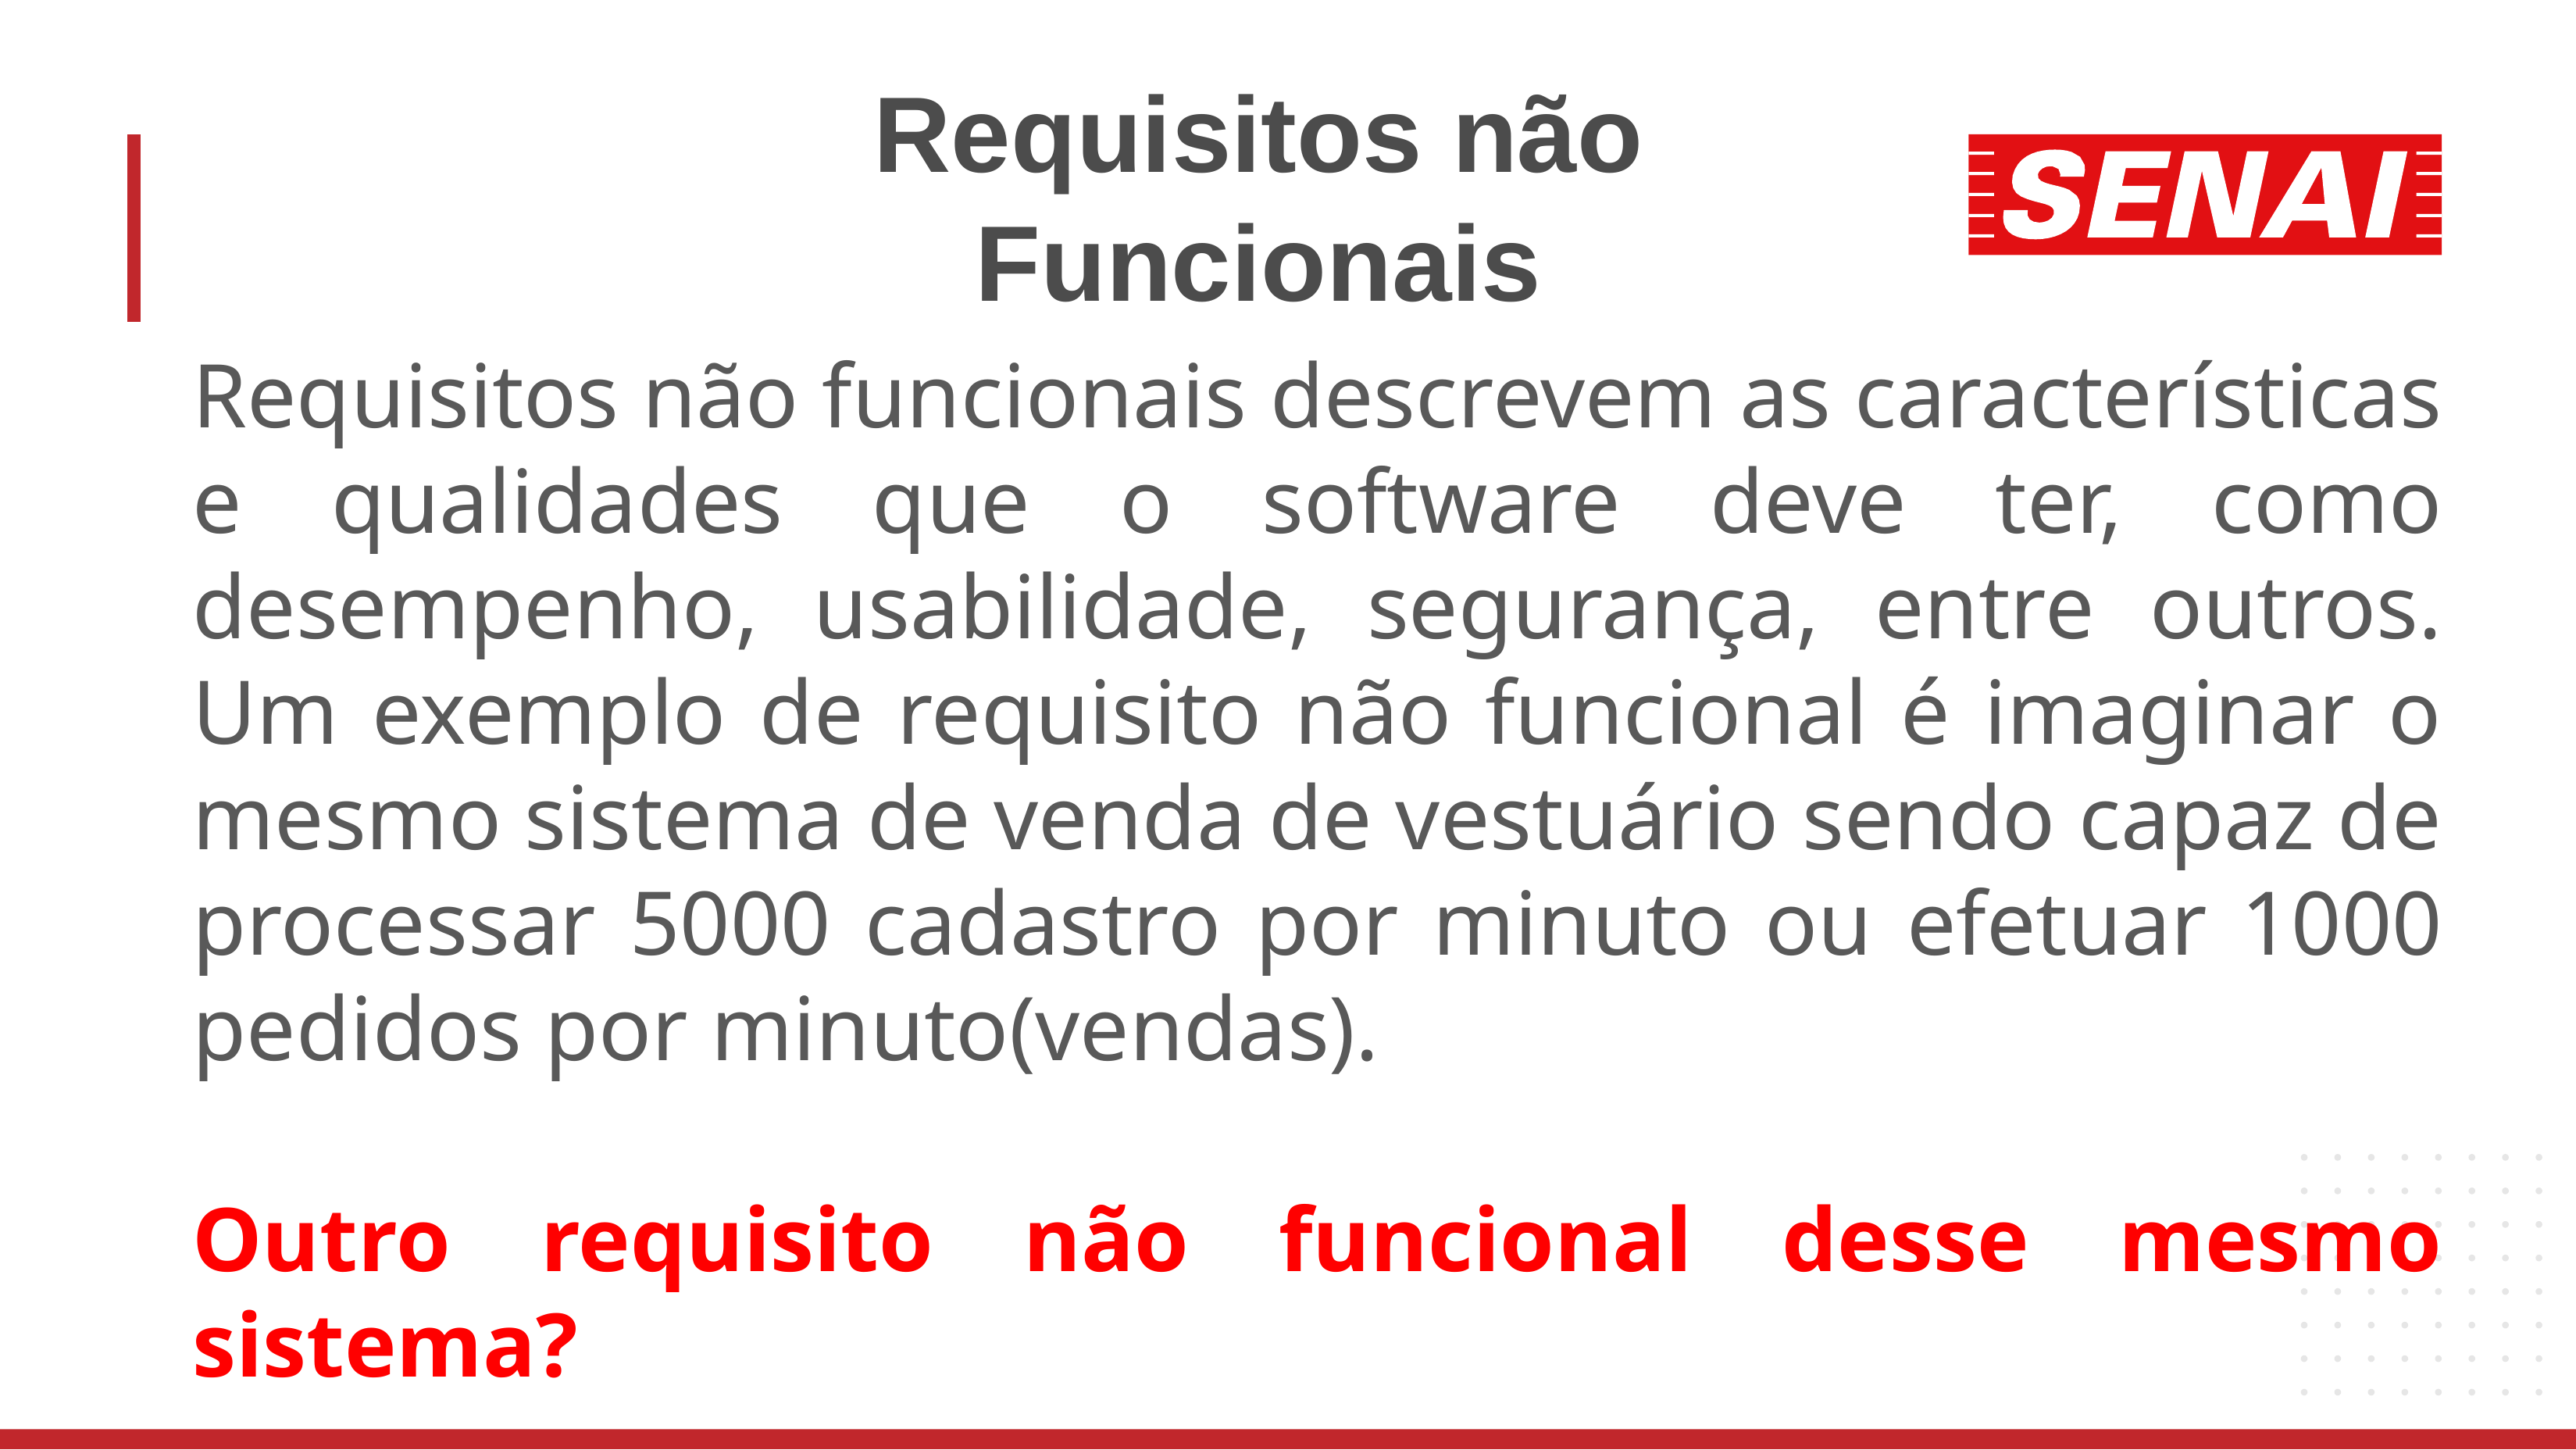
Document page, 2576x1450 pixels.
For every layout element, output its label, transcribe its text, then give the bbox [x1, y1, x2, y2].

text_box [2468, 1288, 2476, 1295]
text_box [2468, 1221, 2476, 1228]
text_box [2502, 1355, 2509, 1362]
text_box [2535, 1221, 2542, 1228]
text_box [2468, 1154, 2476, 1161]
title Requisitos não Funcionais [740, 63, 1776, 323]
text_box Requisitos não funcionais descrevem as características e qualidades que o software deve ter, como desempenho, usabilidade, segurança, entre outros. Um exemplo de requisito não funcional é imaginar o mesmo sistema de venda de vestuário sendo capaz de processar 5000 cadastro por minuto ou efetuar 1000 pedidos por minuto(vendas). Outro requisito não funcional desse mesmo sistema? [180, 334, 2456, 1400]
text_box [2502, 1388, 2509, 1396]
text_box [2502, 1288, 2509, 1295]
text_box [2468, 1388, 2476, 1396]
text_box [2468, 1254, 2476, 1262]
text_box [2535, 1154, 2542, 1161]
text_box [2502, 1221, 2509, 1228]
text_box [2468, 1321, 2476, 1329]
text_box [1968, 134, 2442, 255]
text_box [2535, 1388, 2542, 1396]
text_box [2502, 1254, 2509, 1262]
text_box [2535, 1254, 2542, 1262]
text_box [2468, 1355, 2476, 1362]
text_box [2535, 1288, 2542, 1295]
text_box [2502, 1154, 2509, 1161]
text_box [2502, 1321, 2509, 1329]
text_box [0, 1429, 2576, 1449]
text_box [2535, 1355, 2542, 1362]
text_box [2535, 1321, 2542, 1329]
text_box [2502, 1188, 2509, 1195]
text_box [2468, 1188, 2476, 1195]
text_box [2535, 1188, 2542, 1195]
